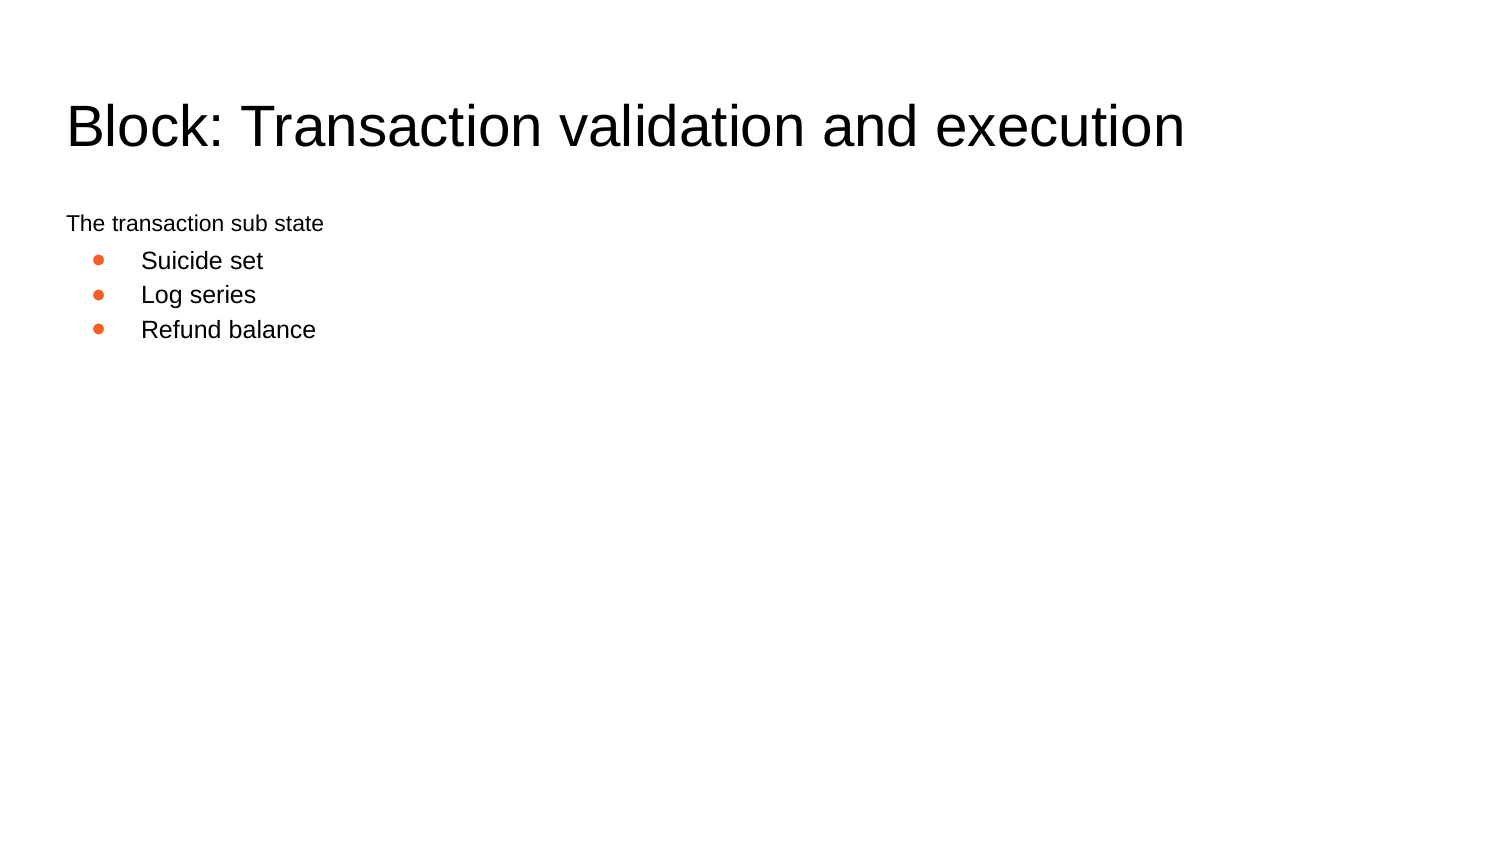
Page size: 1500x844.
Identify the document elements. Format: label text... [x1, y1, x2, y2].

list The transaction sub state Suicide set Log series Refund balance [51, 189, 1449, 750]
title Block: Transaction validation and execution [51, 72, 1449, 167]
